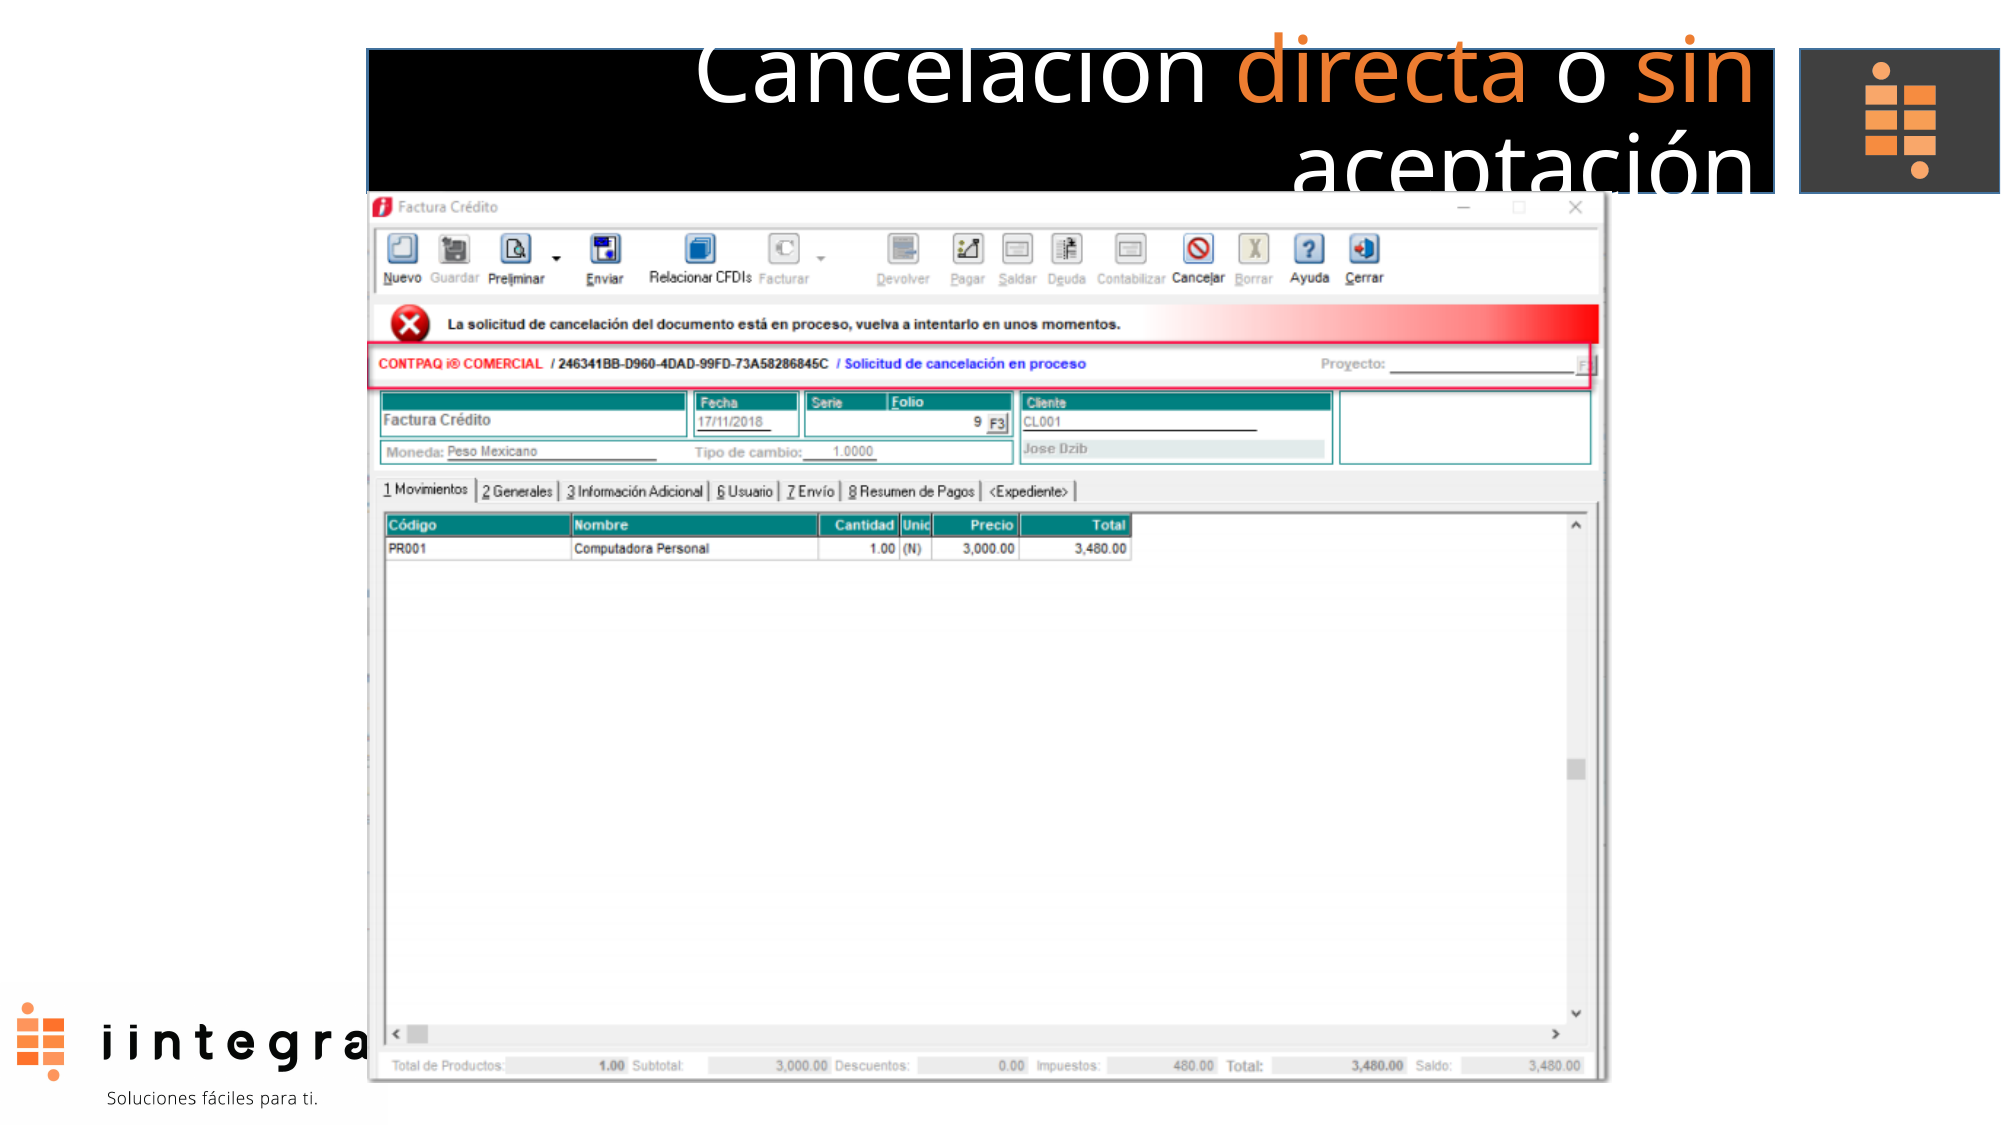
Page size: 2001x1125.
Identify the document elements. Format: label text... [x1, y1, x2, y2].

title Cancelación directa o sin aceptación [367, 59, 1774, 184]
picture [0, 191, 1612, 1125]
picture [1847, 39, 1955, 199]
